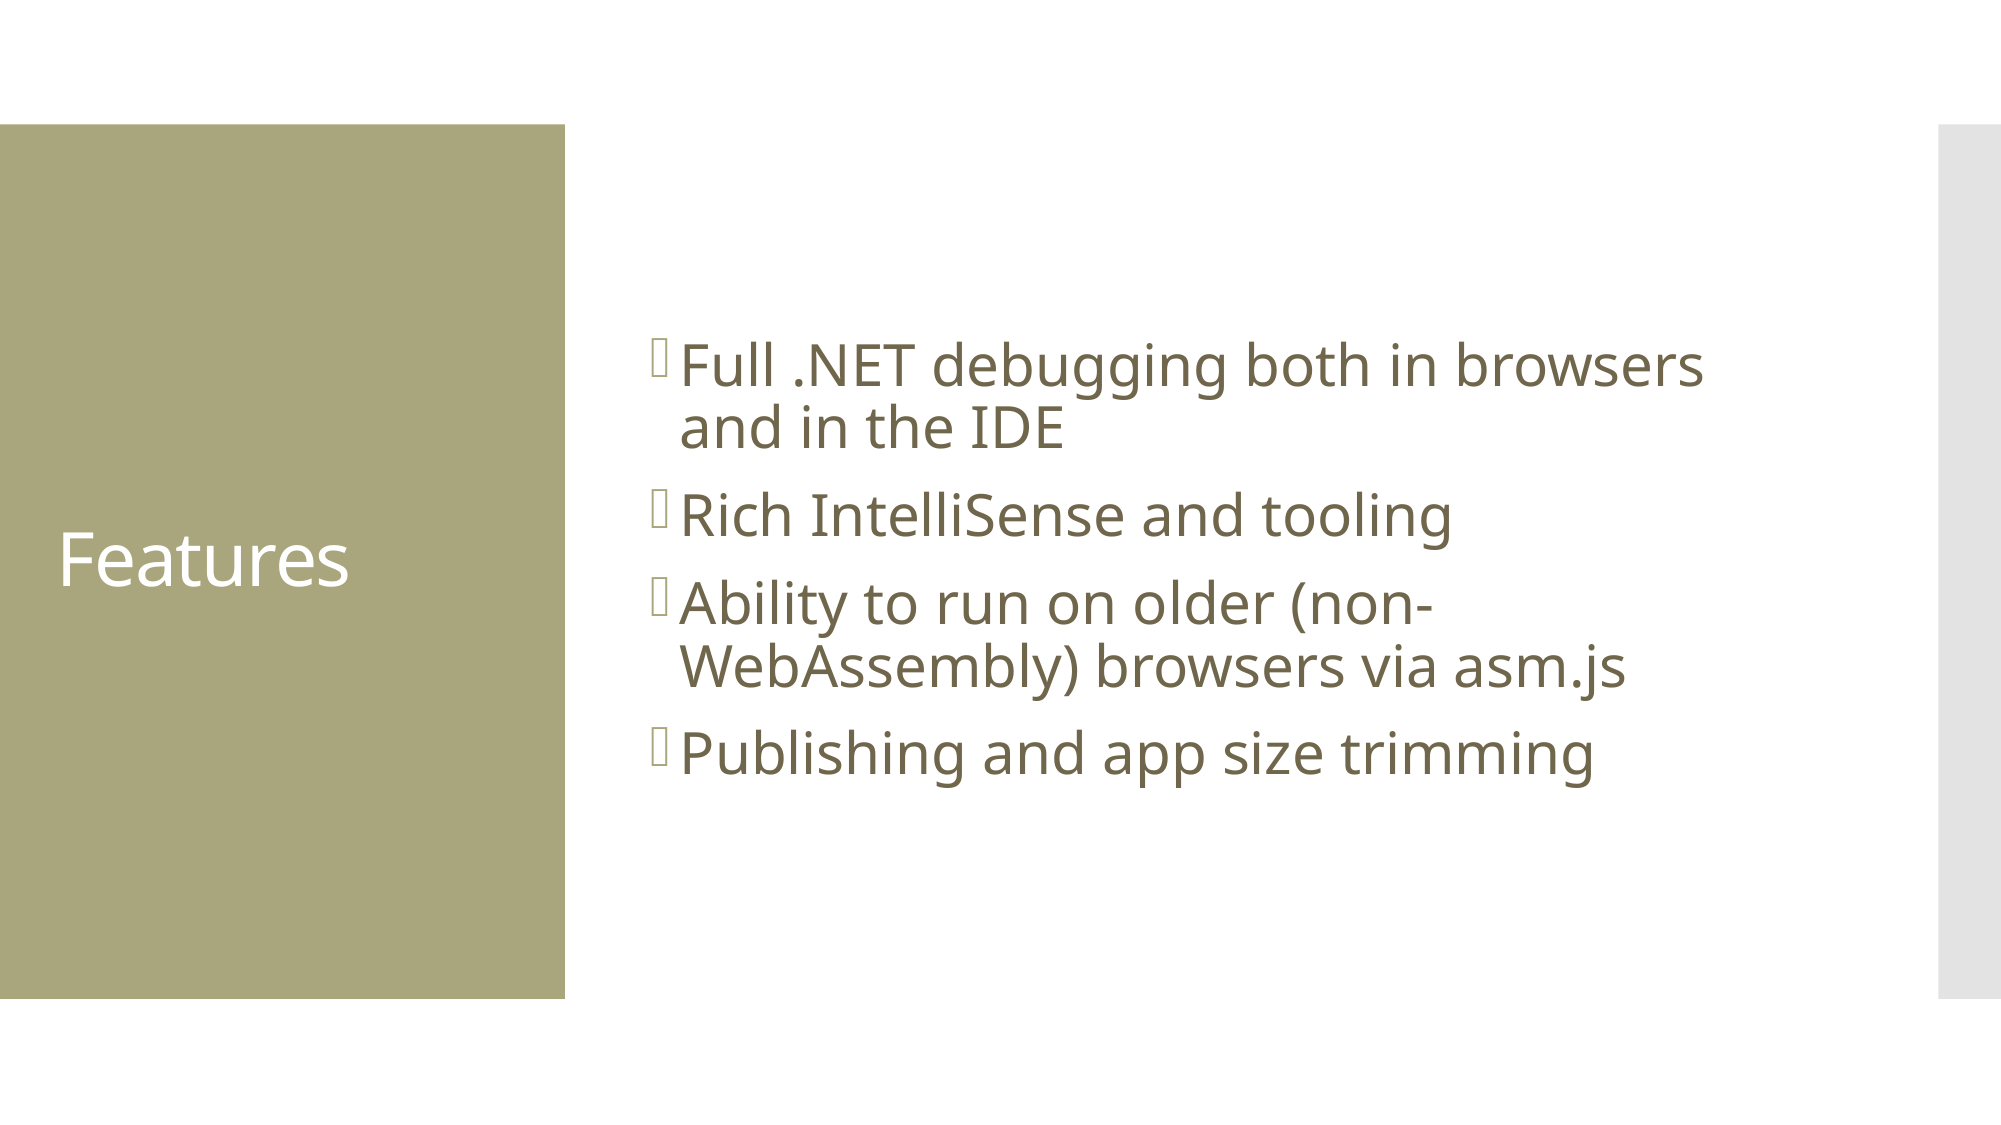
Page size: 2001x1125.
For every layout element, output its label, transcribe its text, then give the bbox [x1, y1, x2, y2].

title Features [41, 184, 525, 940]
list Full .NET debugging both in browsers and in the IDE Rich IntelliSense and tooling Ability to run on older (non-WebAssembly) browsers via asm.js Publishing and app size trimming [634, 141, 1835, 982]
